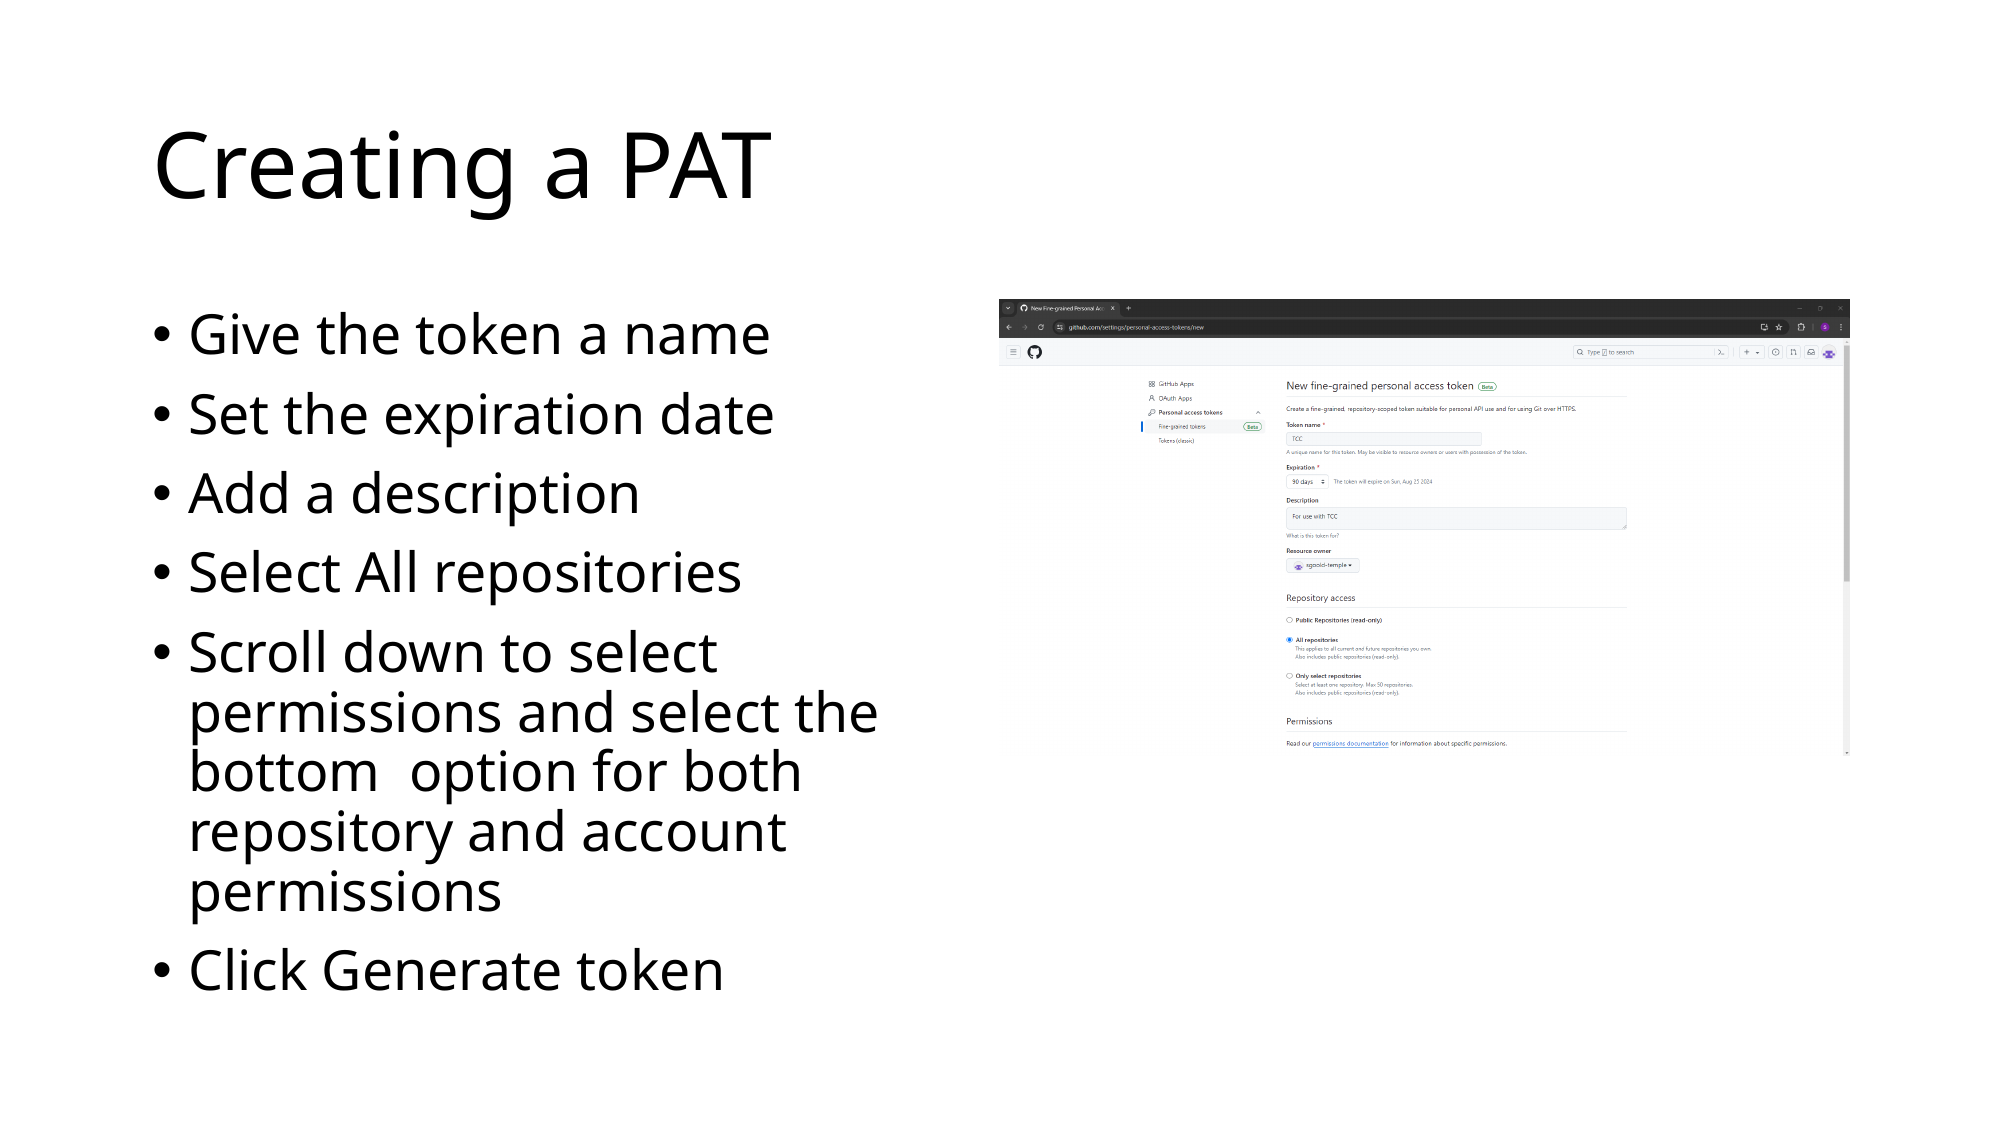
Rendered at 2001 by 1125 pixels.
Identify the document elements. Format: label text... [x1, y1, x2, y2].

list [999, 298, 1851, 757]
list Give the token a name Set the expiration date Add a description Select All repositories Scroll down to select permissions and select the bottom option for both repository and account permissions Click Generate token [137, 299, 988, 1014]
title Creating a PAT [137, 59, 1863, 278]
